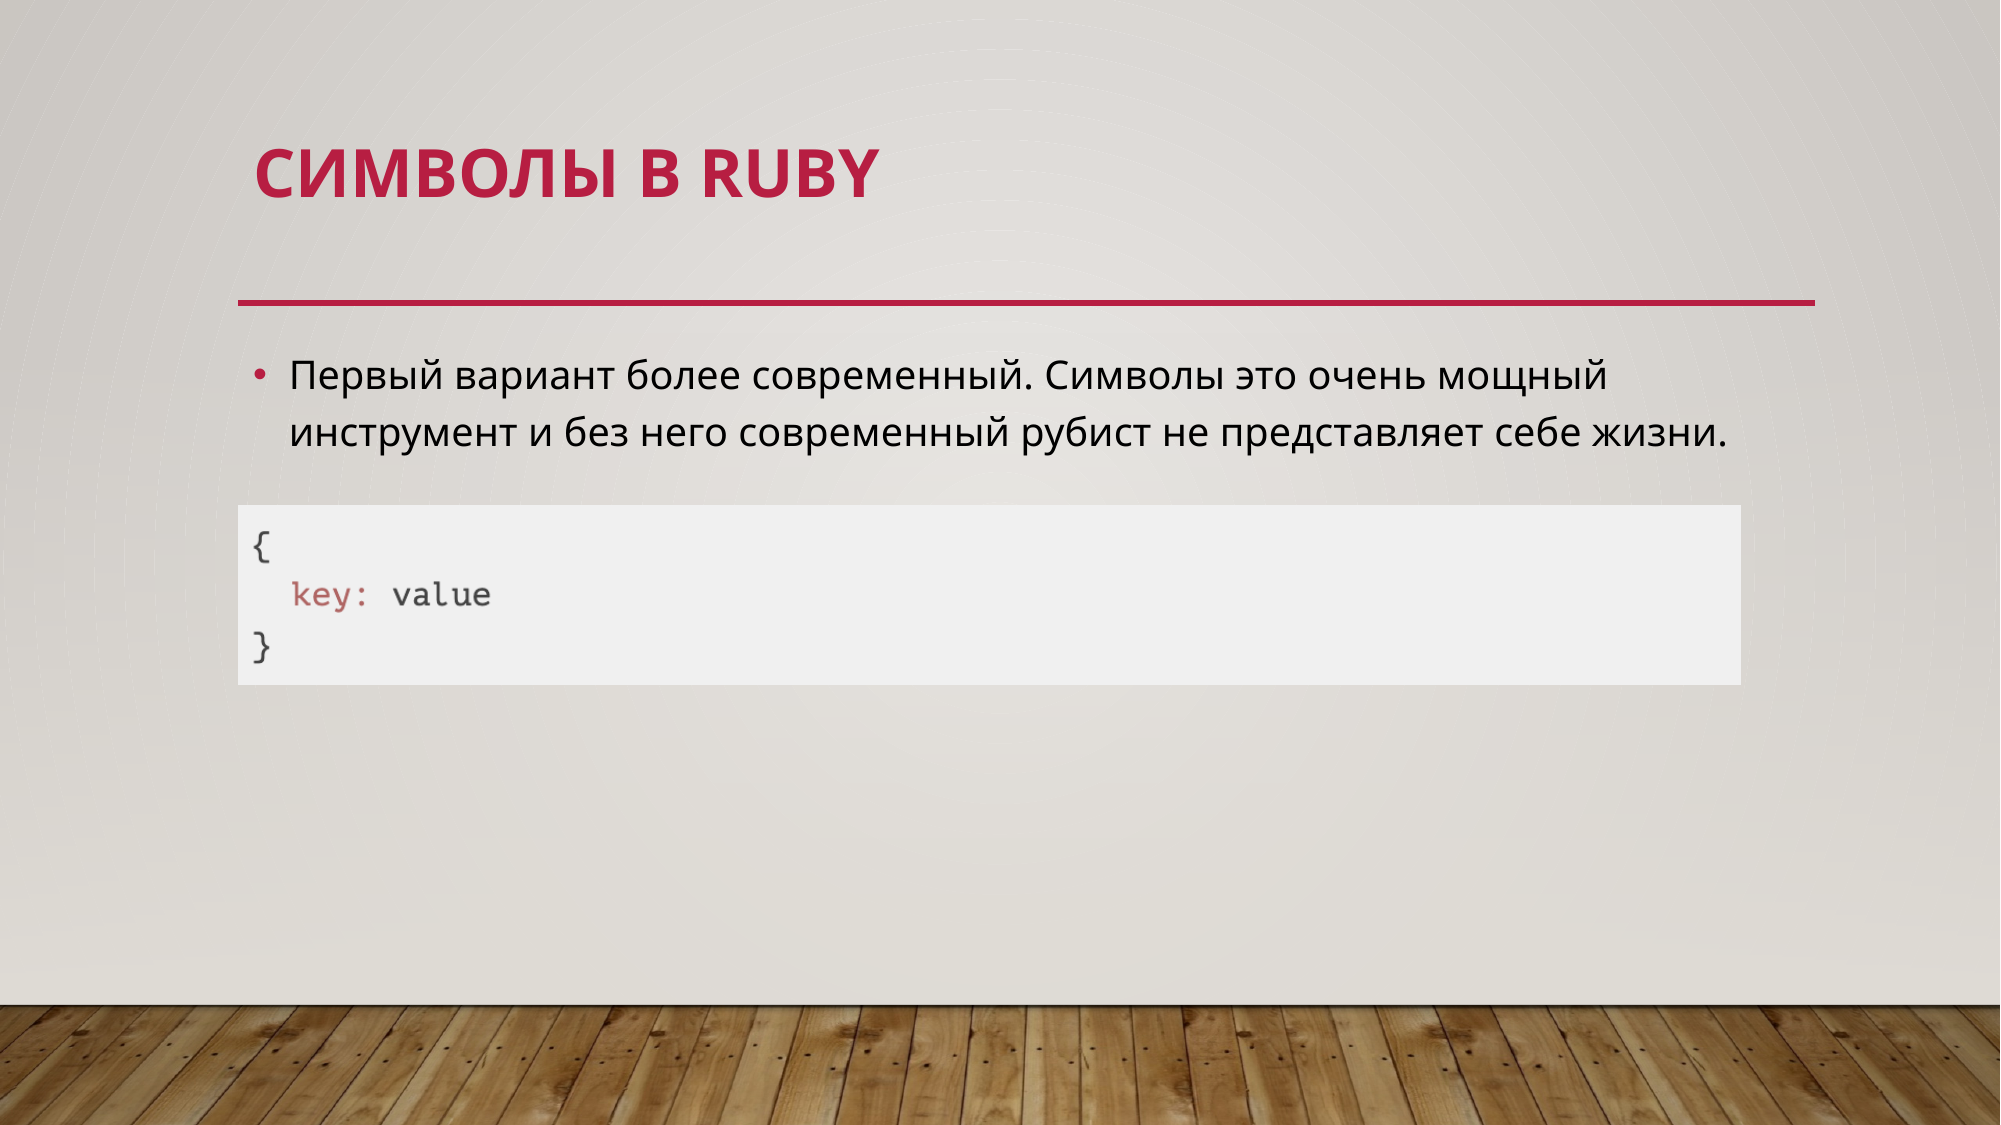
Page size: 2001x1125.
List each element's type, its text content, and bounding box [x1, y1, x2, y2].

picture [237, 505, 1741, 686]
list Первый вариант более современный. Символы это очень мощный инструмент и без него современный рубист не представляет себе жизни. [238, 332, 1814, 478]
title Символы в Ruby [238, 131, 1814, 305]
picture [0, 1005, 2000, 1125]
